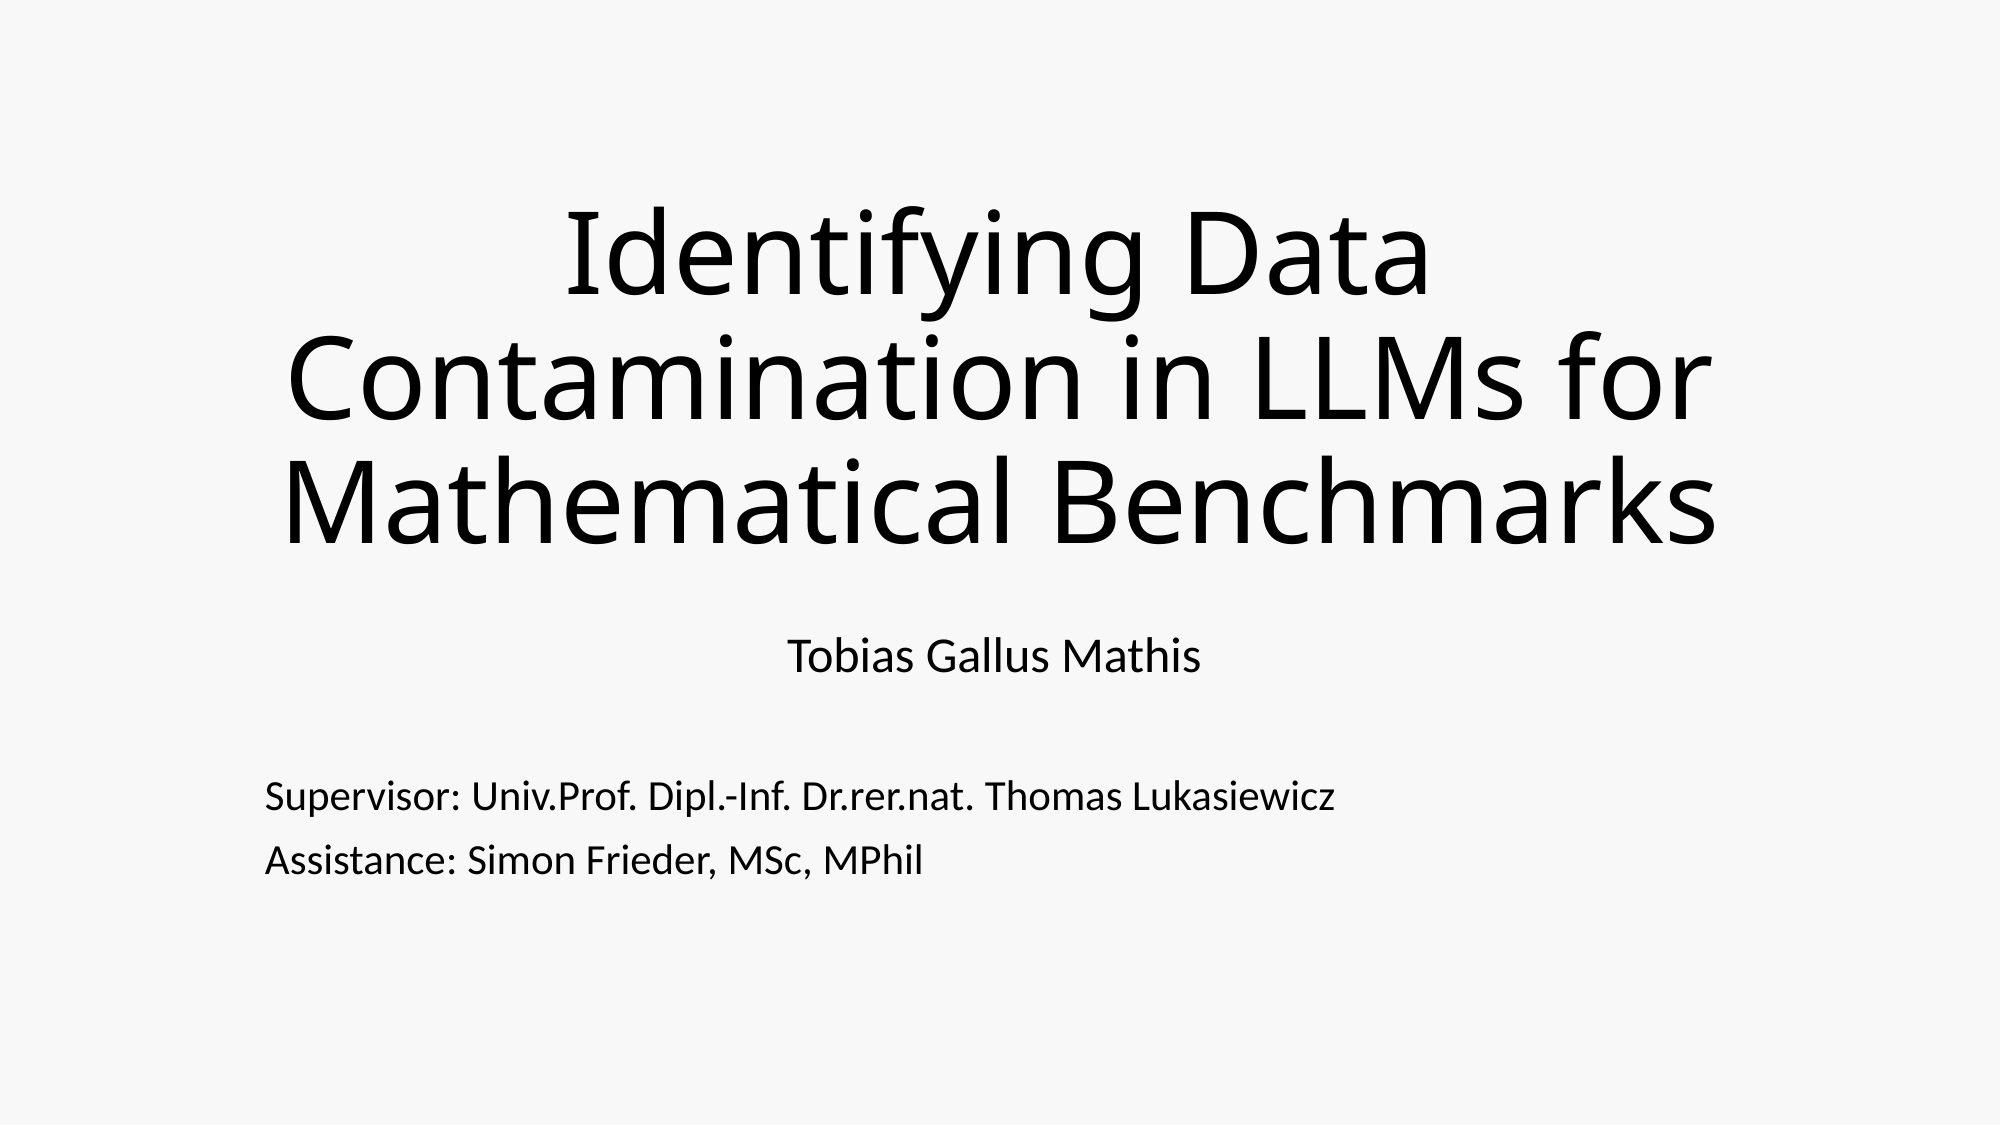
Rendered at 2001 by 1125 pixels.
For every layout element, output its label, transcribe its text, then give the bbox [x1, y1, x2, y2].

title Identifying Data Contamination in LLMs for Mathematical Benchmarks [249, 184, 1750, 576]
subtitle Tobias Gallus Mathis Supervisor: Univ.Prof. Dipl.-Inf. Dr.rer.nat. Thomas Lukasiewicz Assistance: Simon Frieder, MSc, MPhil [249, 621, 1750, 894]
